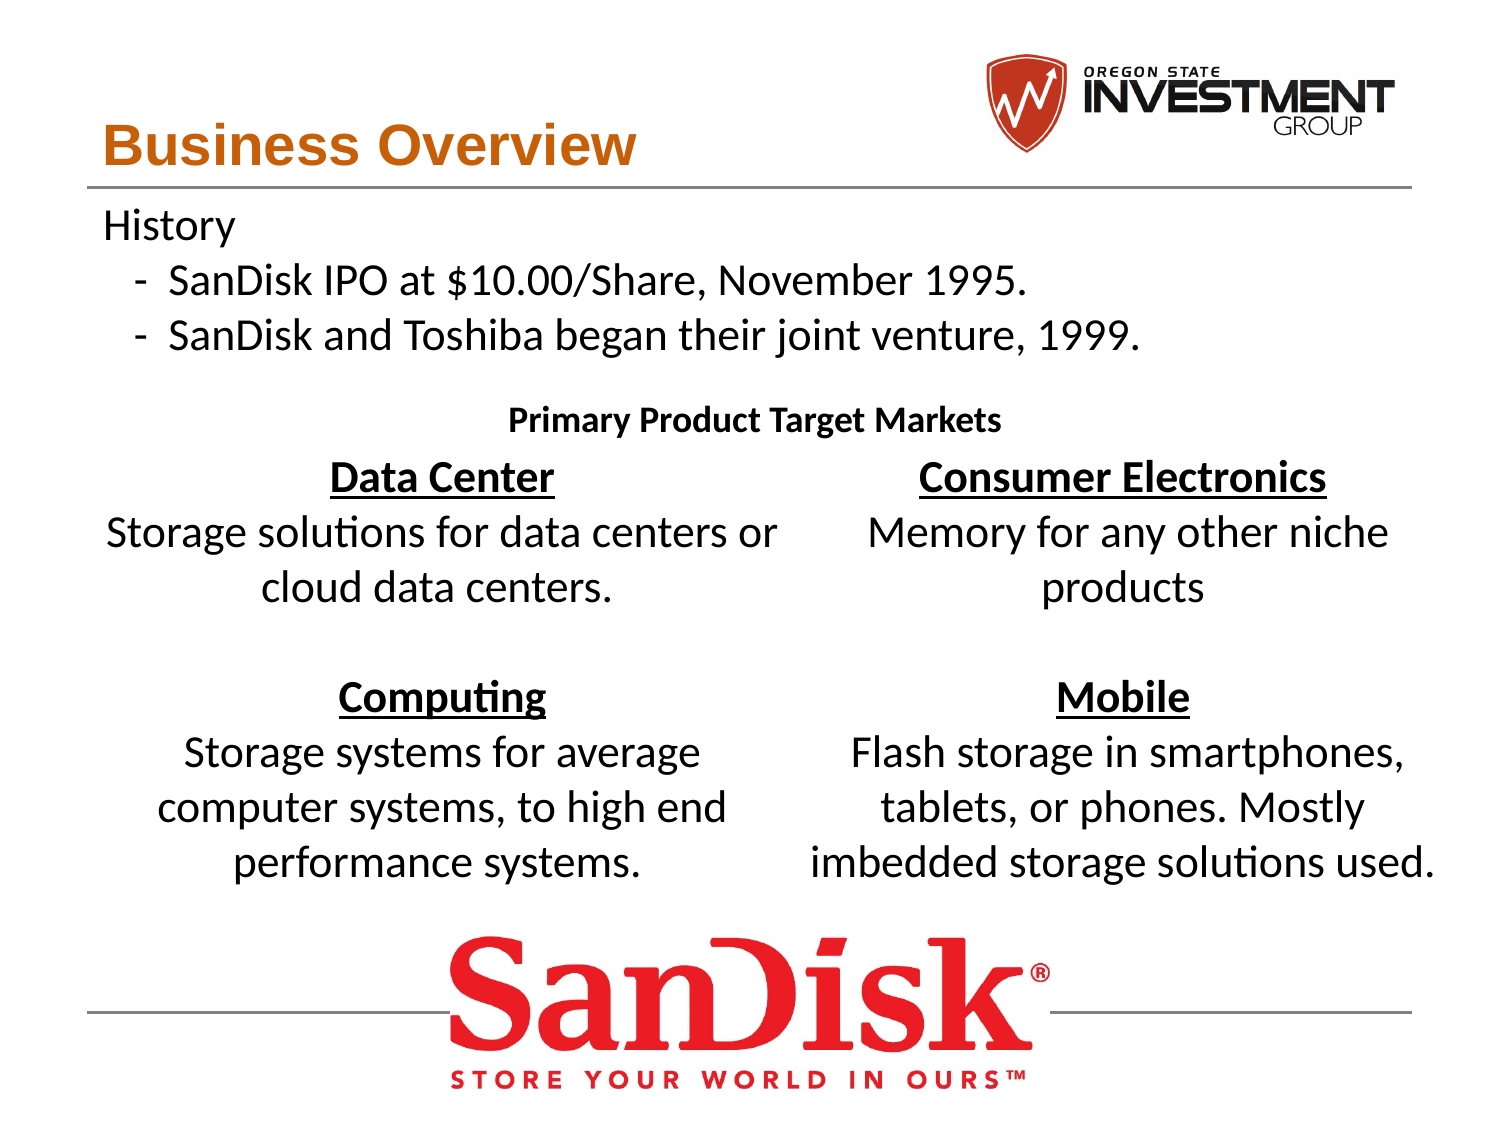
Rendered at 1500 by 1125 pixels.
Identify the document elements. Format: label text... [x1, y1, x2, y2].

text_box Data Center Storage solutions for data centers or cloud data centers. Computing Storage systems for average computer systems, to high end performance systems. Consumer Electronics Memory for any other niche products Mobile Flash storage in smartphones, tablets, or phones. Mostly imbedded storage solutions used. [87, 439, 1479, 1125]
picture [450, 935, 1050, 1089]
text_box History - SanDisk IPO at $10.00/Share, November 1995. - SanDisk and Toshiba began their joint venture, 1999. [88, 188, 1413, 368]
text_box Primary Product Target Markets [493, 387, 1018, 447]
text_box Business Overview [87, 99, 963, 185]
picture [962, 46, 1439, 175]
